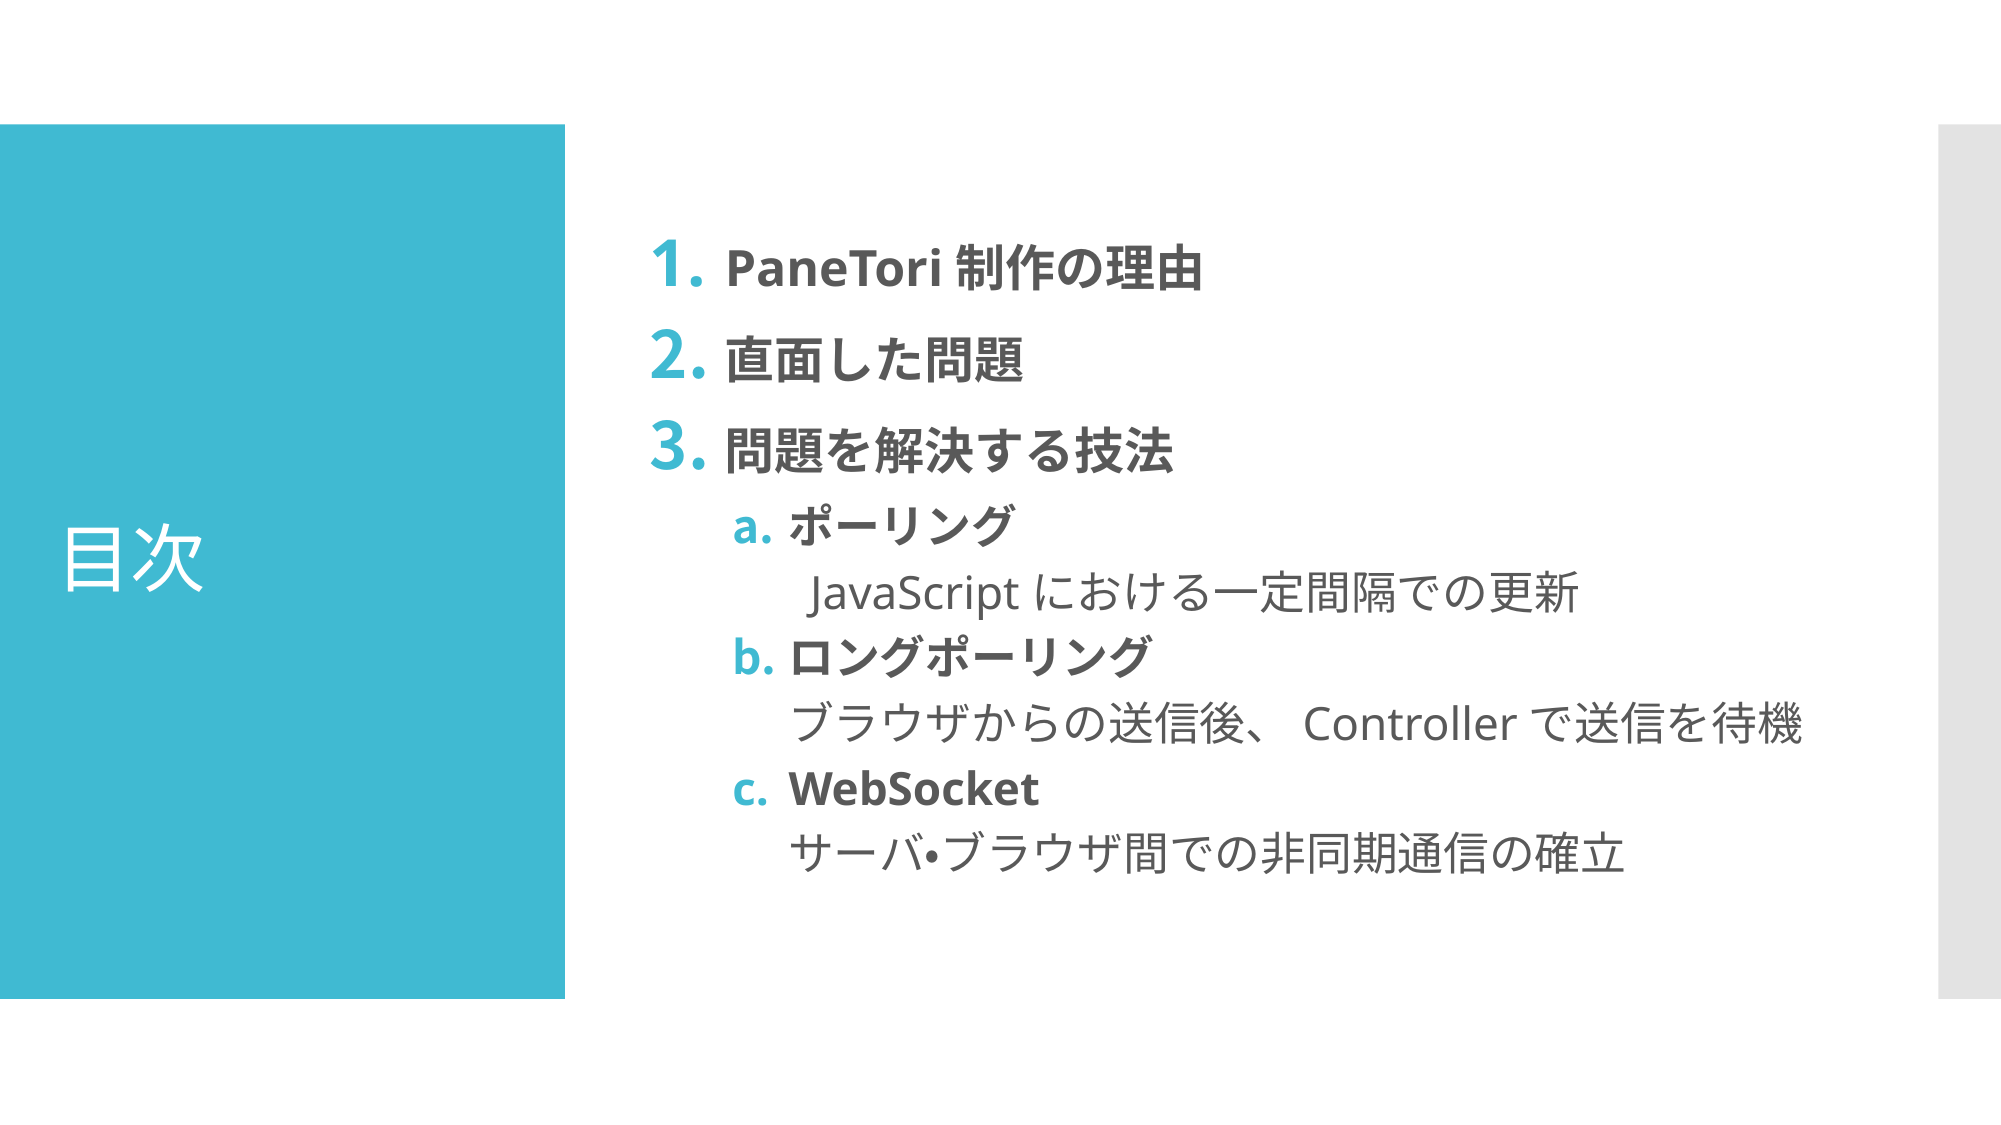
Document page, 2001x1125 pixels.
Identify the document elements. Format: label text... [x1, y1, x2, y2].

list PaneTori制作の理由 直面した問題 問題を解決する技法 ポーリング JavaScriptにおける一定間隔での更新 ロングポーリング ブラウザからの送信後、Controllerで送信を待機 WebSocket サーバ・ブラウザ間での非同期通信の確立 [634, 141, 1835, 982]
title 目次 [41, 184, 525, 940]
